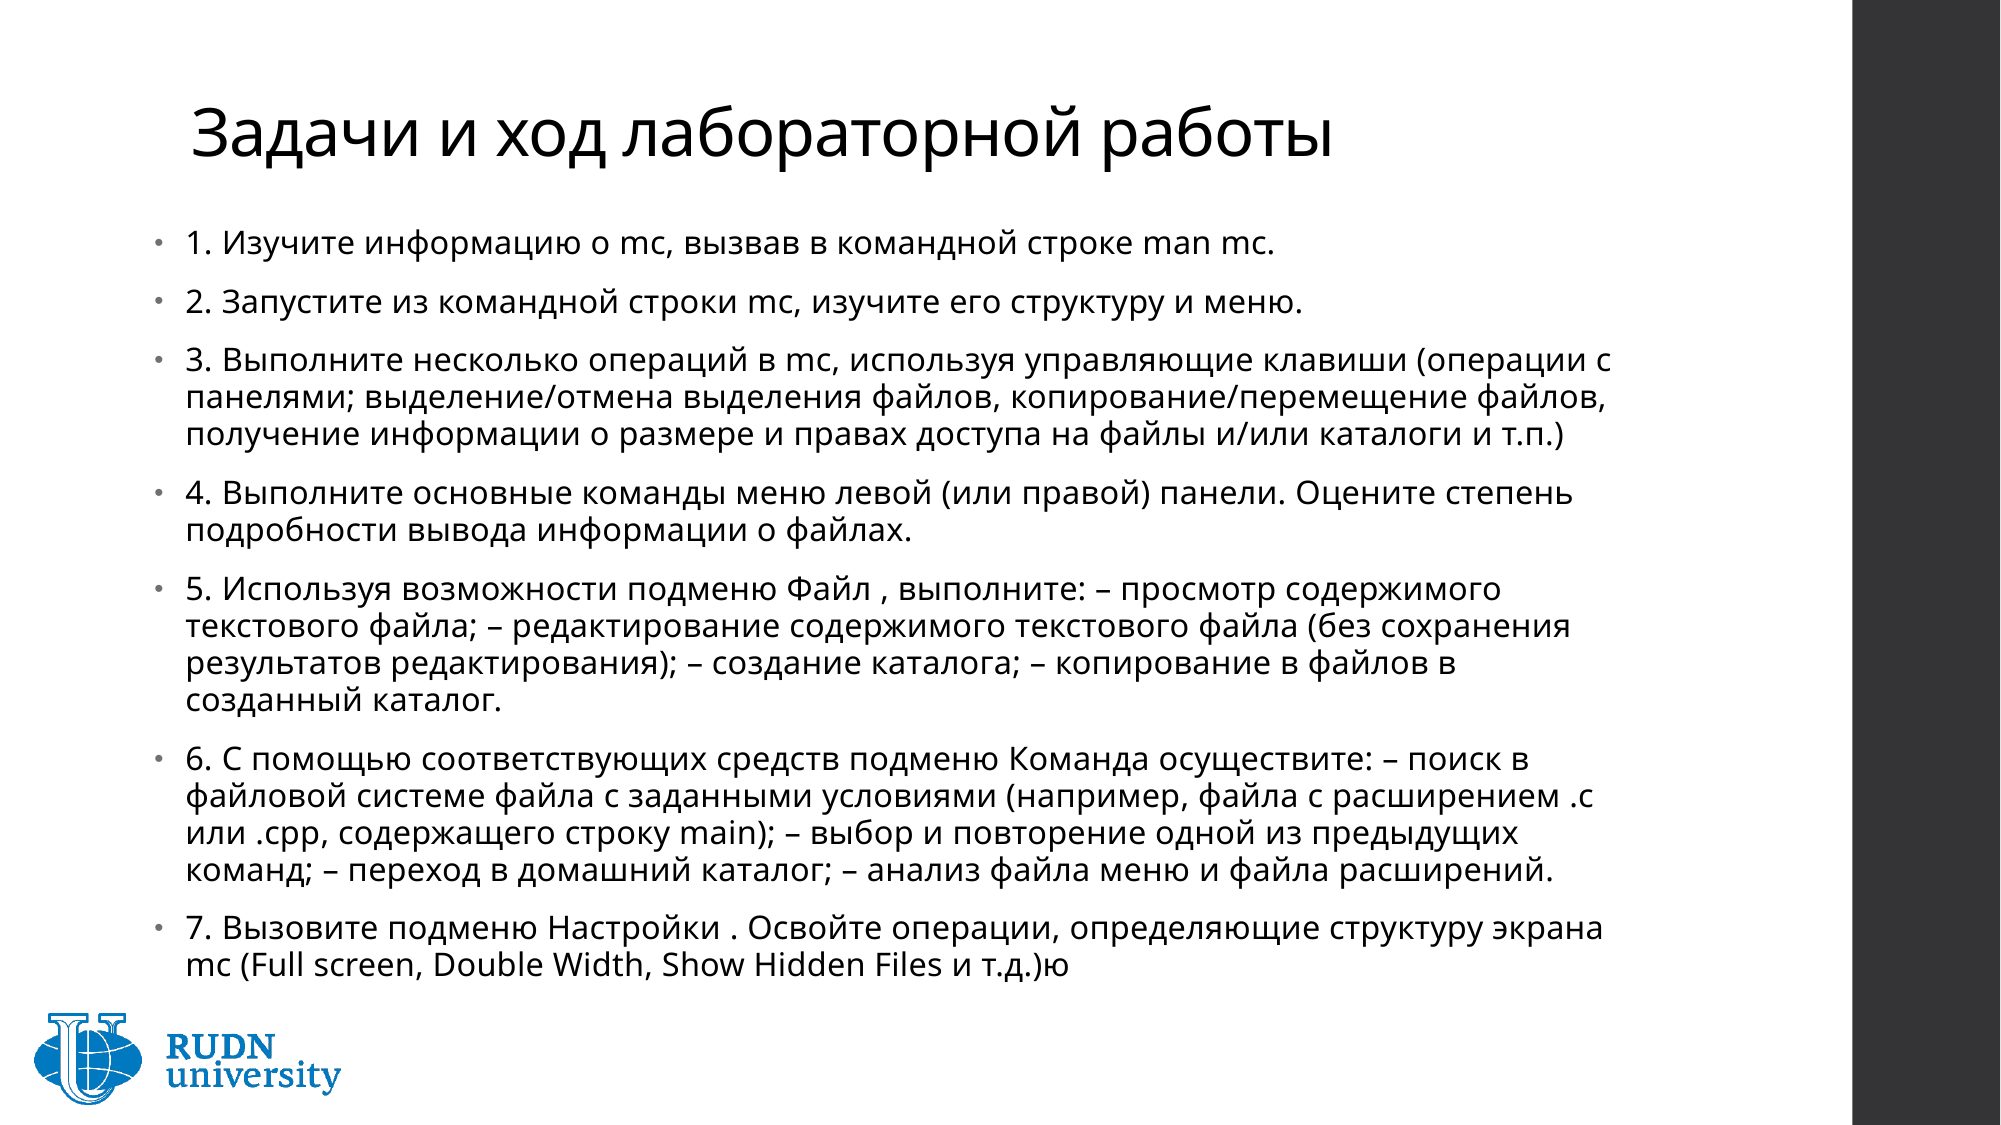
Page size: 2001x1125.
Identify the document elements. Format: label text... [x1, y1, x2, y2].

list 1. Изучите информацию о mc, вызвав в командной строке man mc. 2. Запустите из командной строки mc, изучите его структуру и меню. 3. Выполните несколько операций в mc, используя управляющие клавиши (операции с панелями; выделение/отмена выделения файлов, копирование/перемещение файлов, получение информации о размере и правах доступа на файлы и/или каталоги и т.п.) 4. Выполните основные команды меню левой (или правой) панели. Оцените степень подробности вывода информации о файлах. 5. Используя возможности подменю Файл , выполните: – просмотр содержимого текстового файла; – редактирование содержимого текстового файла (без сохранения результатов редактирования); – создание каталога; – копирование в файлов в созданный каталог. 6. С помощью соответствующих средств подменю Команда осуществите: – поиск в файловой системе файла с заданными условиями (например, файла с расширением .c или .cpp, содержащего строку main); – выбор и повторение одной из предыдущих команд; – переход в домашний каталог; – анализ файла меню и файла расширений. 7. Вызовите подменю Настройки . Освойте операции, определяющие структуру экрана mc (Full screen, Double Width, Show Hidden Files и т.д.)ю [139, 217, 1642, 1015]
picture [34, 1013, 342, 1106]
title Задачи и ход лабораторной работы [176, 76, 1472, 179]
